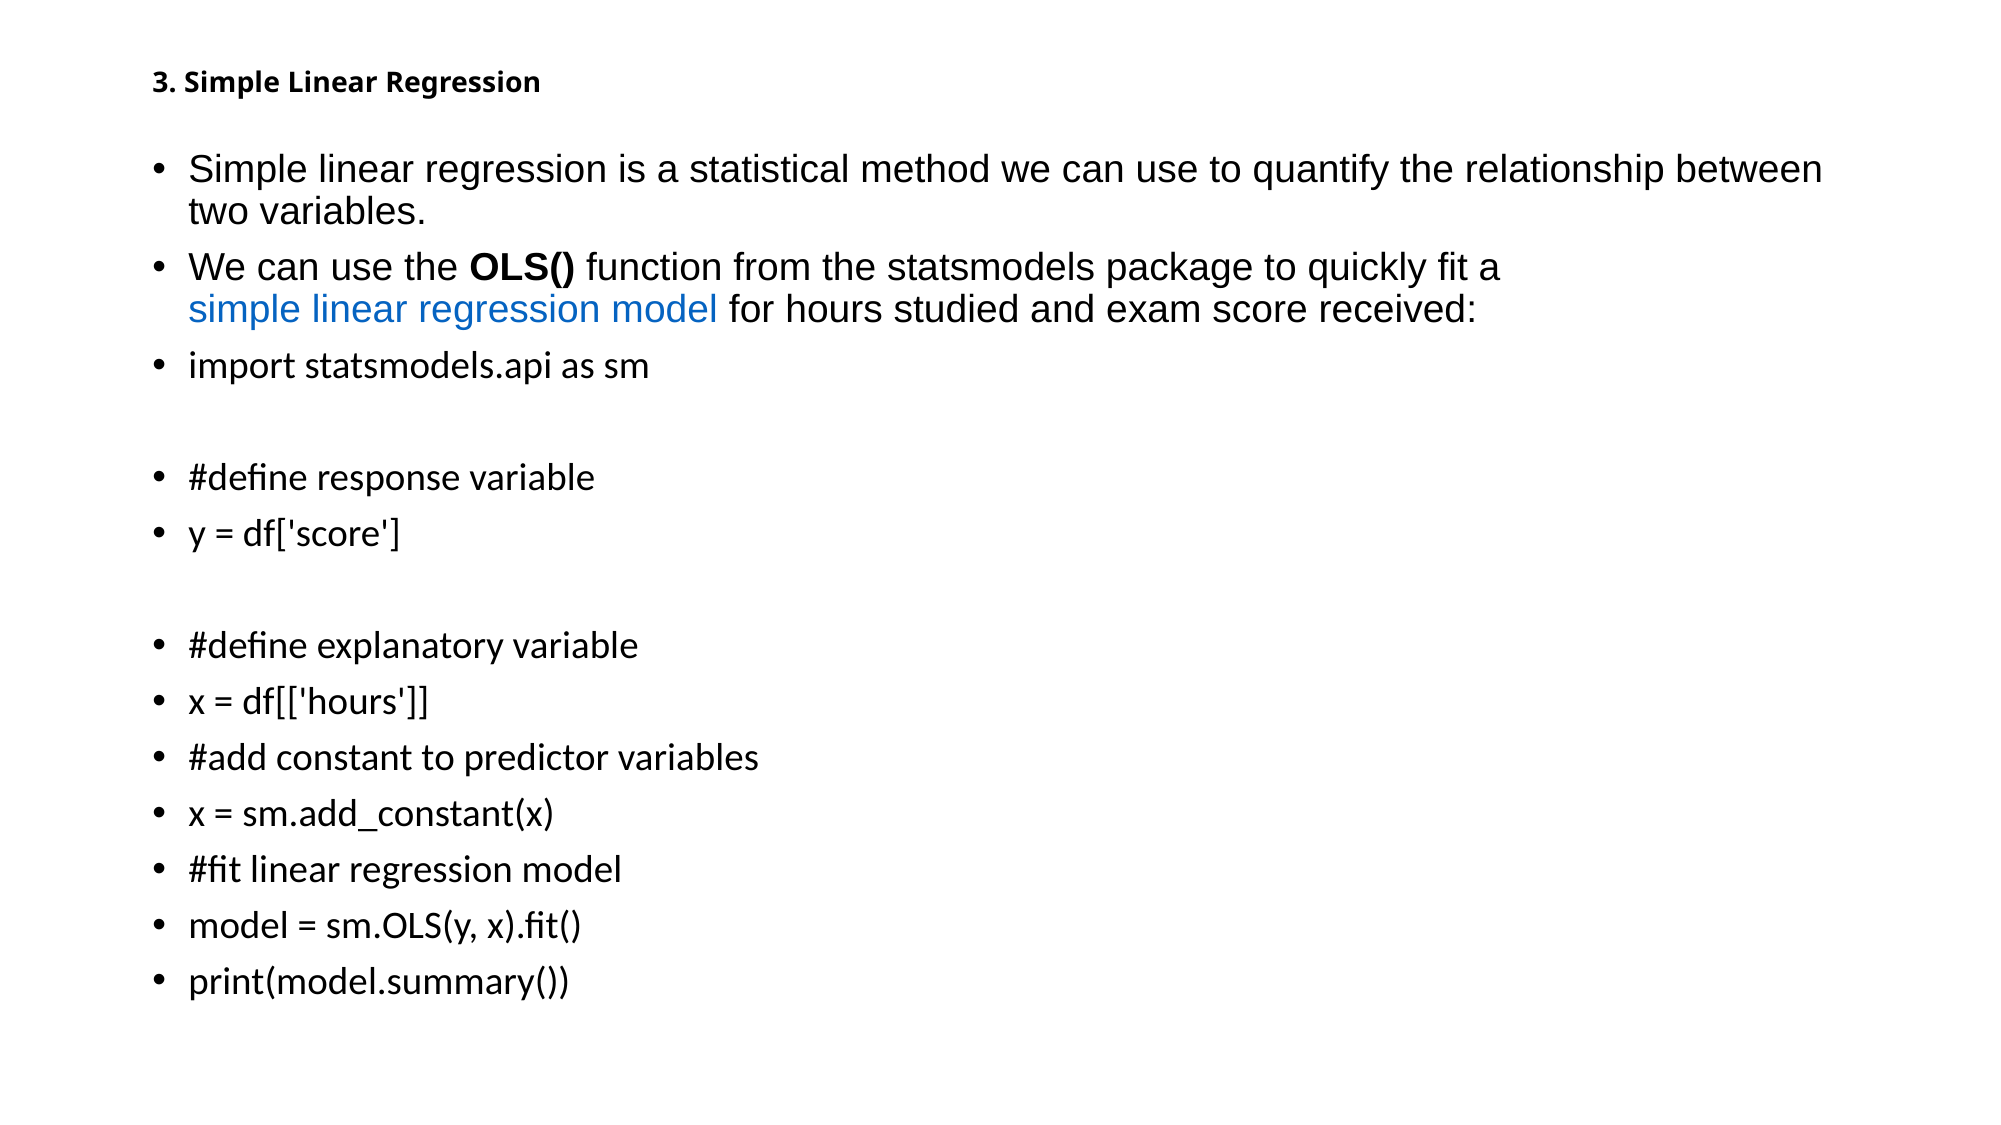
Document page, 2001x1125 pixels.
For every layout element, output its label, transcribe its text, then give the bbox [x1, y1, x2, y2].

list Simple linear regression is a statistical method we can use to quantify the relationship between two variables. We can use the OLS() function from the statsmodels package to quickly fit a simple linear regression model for hours studied and exam score received: import statsmodels.api as sm #define response variable y = df['score'] #define explanatory variable x = df[['hours']] #add constant to predictor variables x = sm.add_constant(x) #fit linear regression model model = sm.OLS(y, x).fit() print(model.summary()) [137, 141, 1863, 1014]
title 3. Simple Linear Regression [137, 59, 1863, 141]
